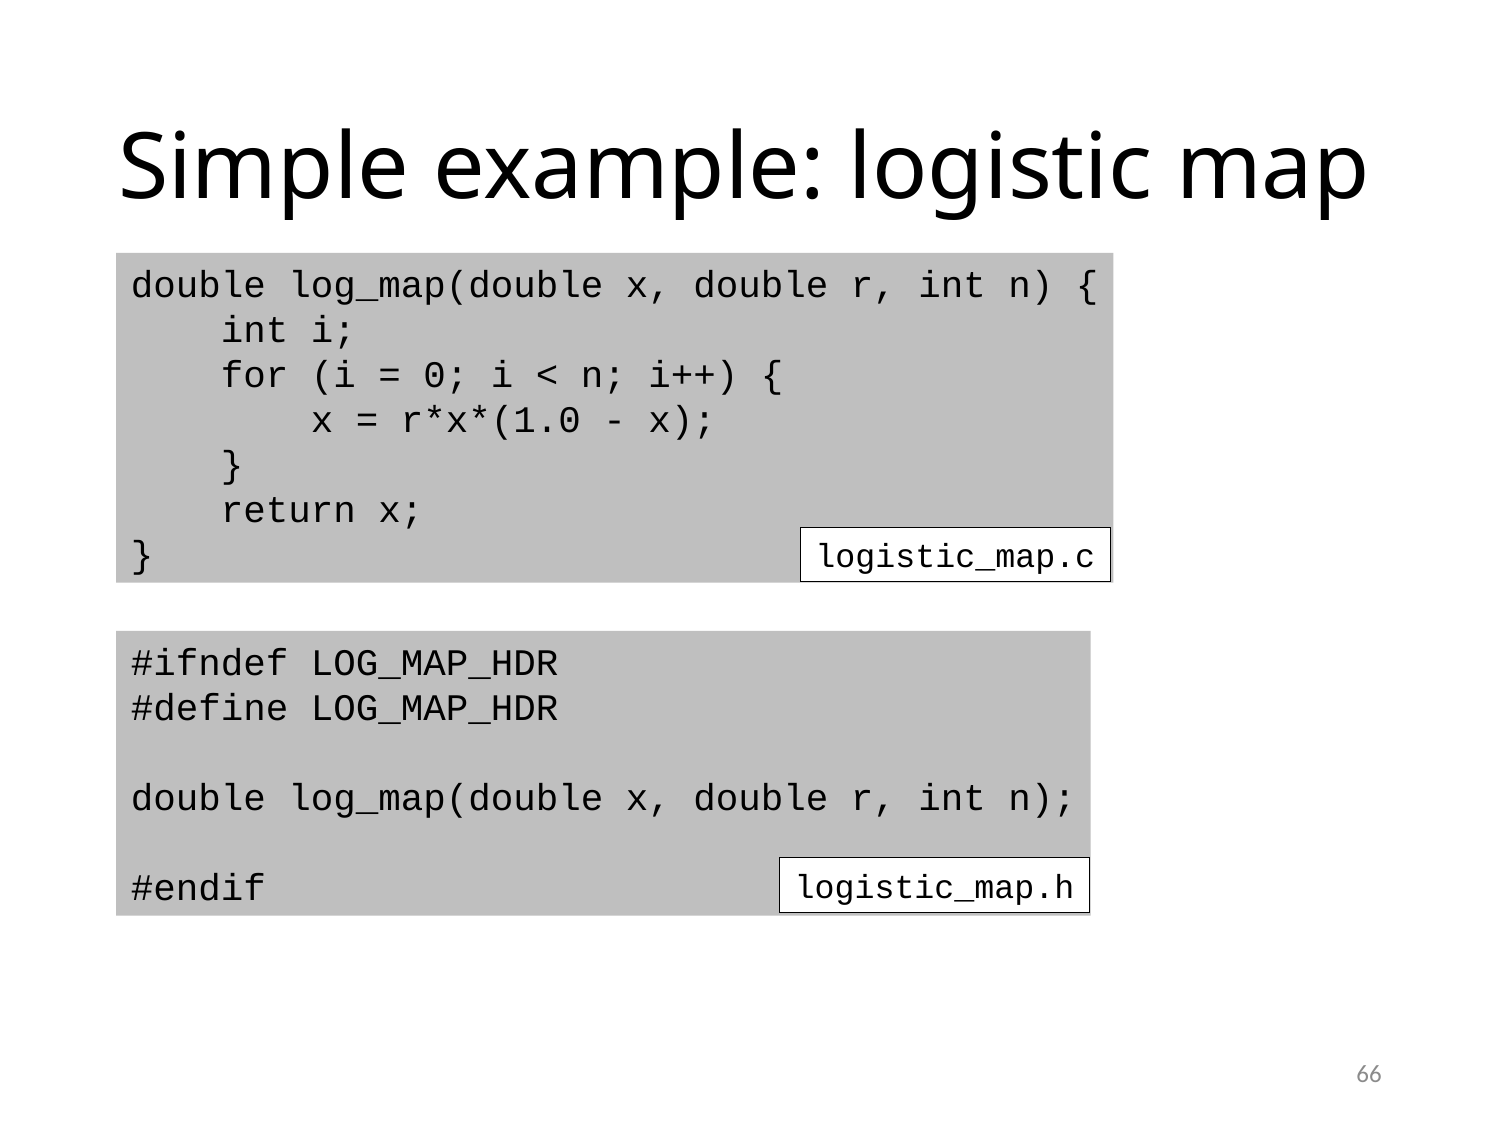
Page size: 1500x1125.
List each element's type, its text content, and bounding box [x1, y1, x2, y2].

slide_number 66 [1059, 1042, 1397, 1103]
title Simple example: logistic map [103, 59, 1397, 278]
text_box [113, 630, 1094, 919]
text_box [113, 252, 1117, 587]
